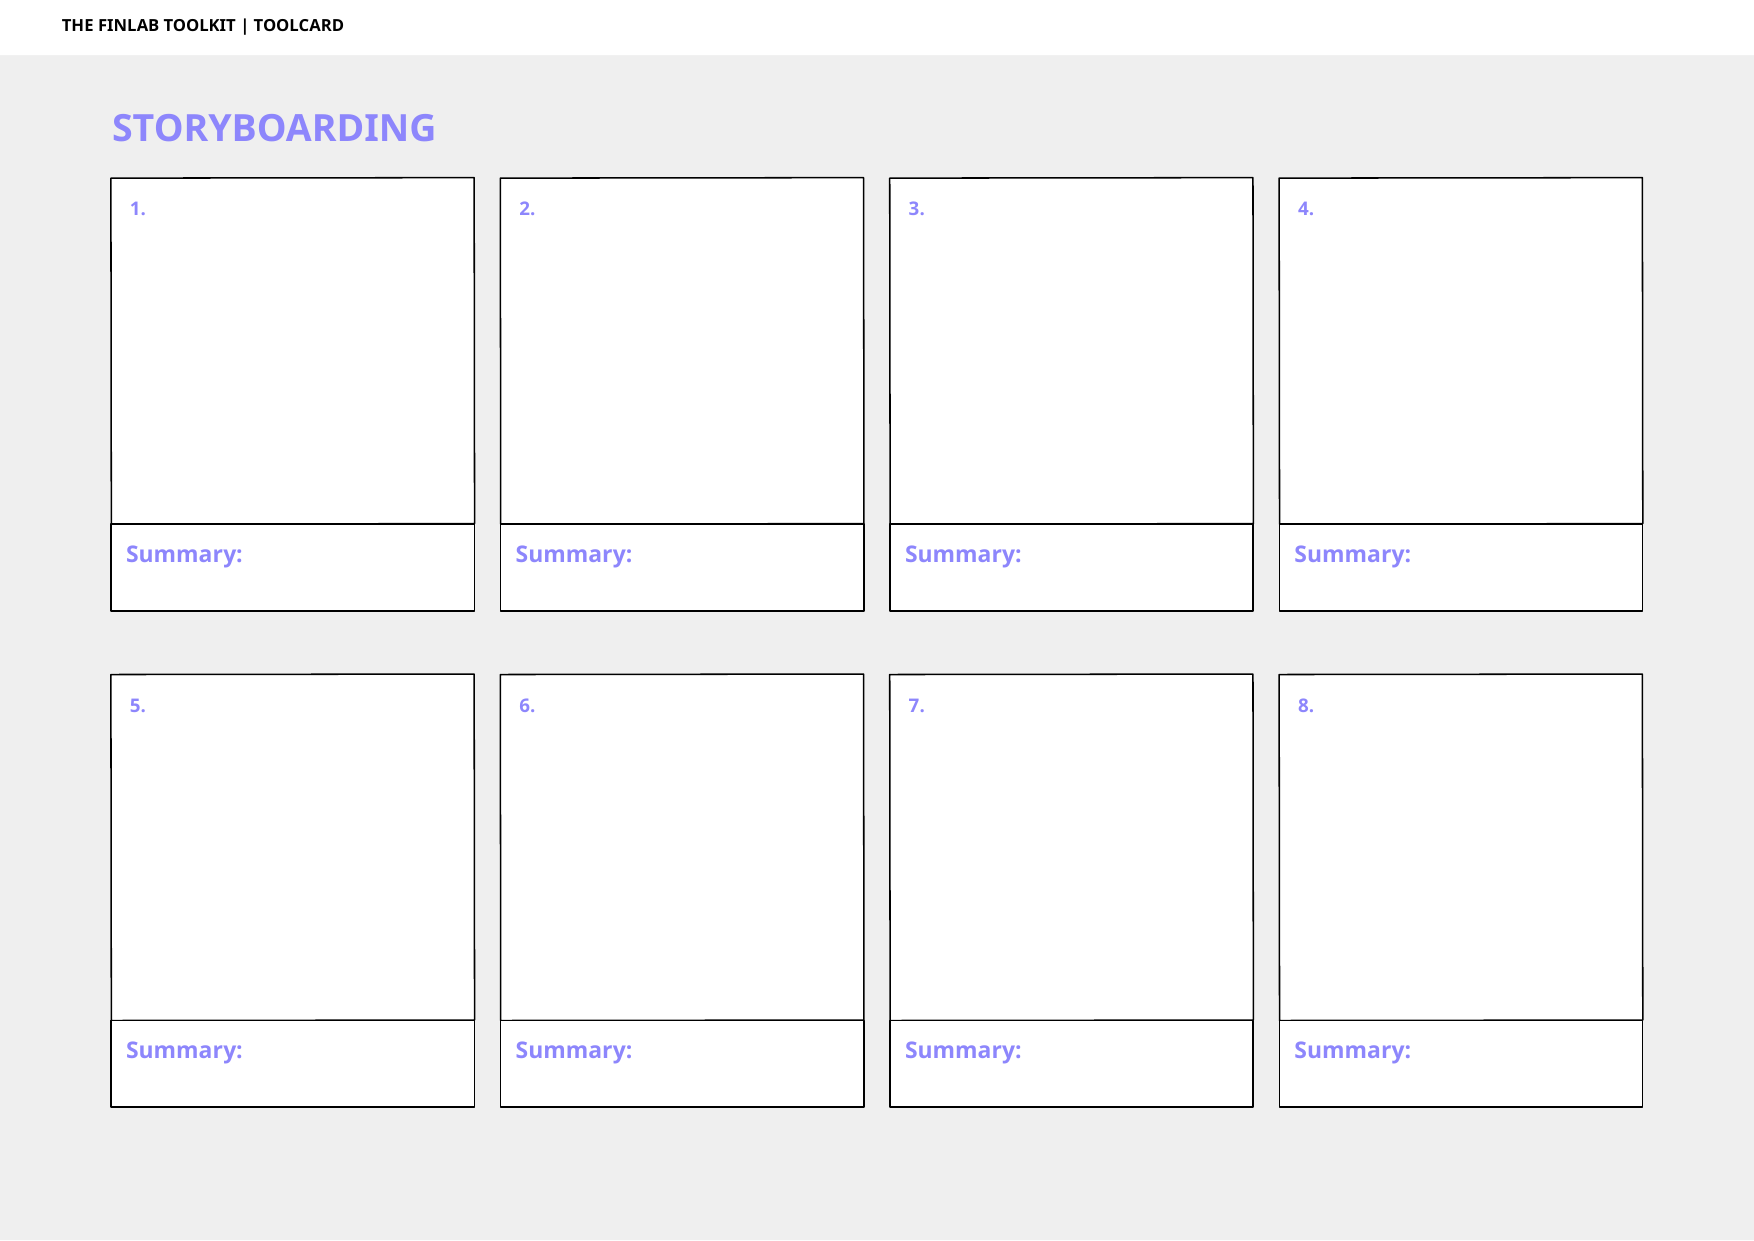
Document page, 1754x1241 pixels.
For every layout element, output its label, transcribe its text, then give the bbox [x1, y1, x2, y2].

text_box STORYBOARDING [40, 88, 1038, 166]
text_box [0, 56, 1754, 1241]
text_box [110, 177, 1643, 1108]
text_box THE FINLAB TOOLKIT | TOOLCARD [0, 0, 1754, 56]
